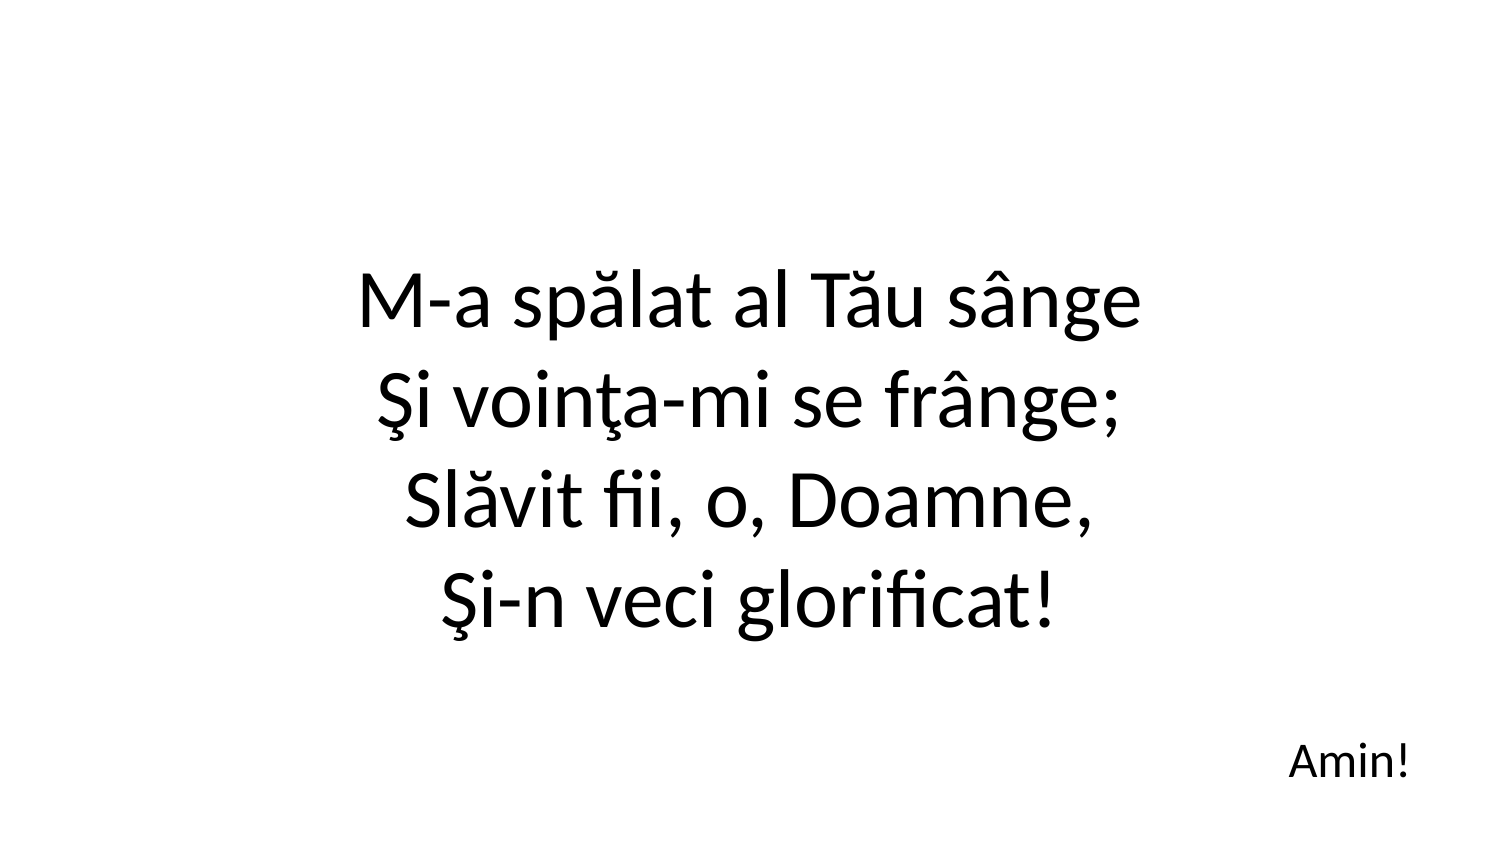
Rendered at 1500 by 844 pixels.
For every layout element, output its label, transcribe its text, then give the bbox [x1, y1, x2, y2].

text_box Amin! [1273, 674, 1427, 795]
text_box M-a spălat al Tău sânge Şi voinţa-mi se frânge; Slăvit fii, o, Doamne, Şi-n veci glorificat! [341, 192, 1159, 652]
